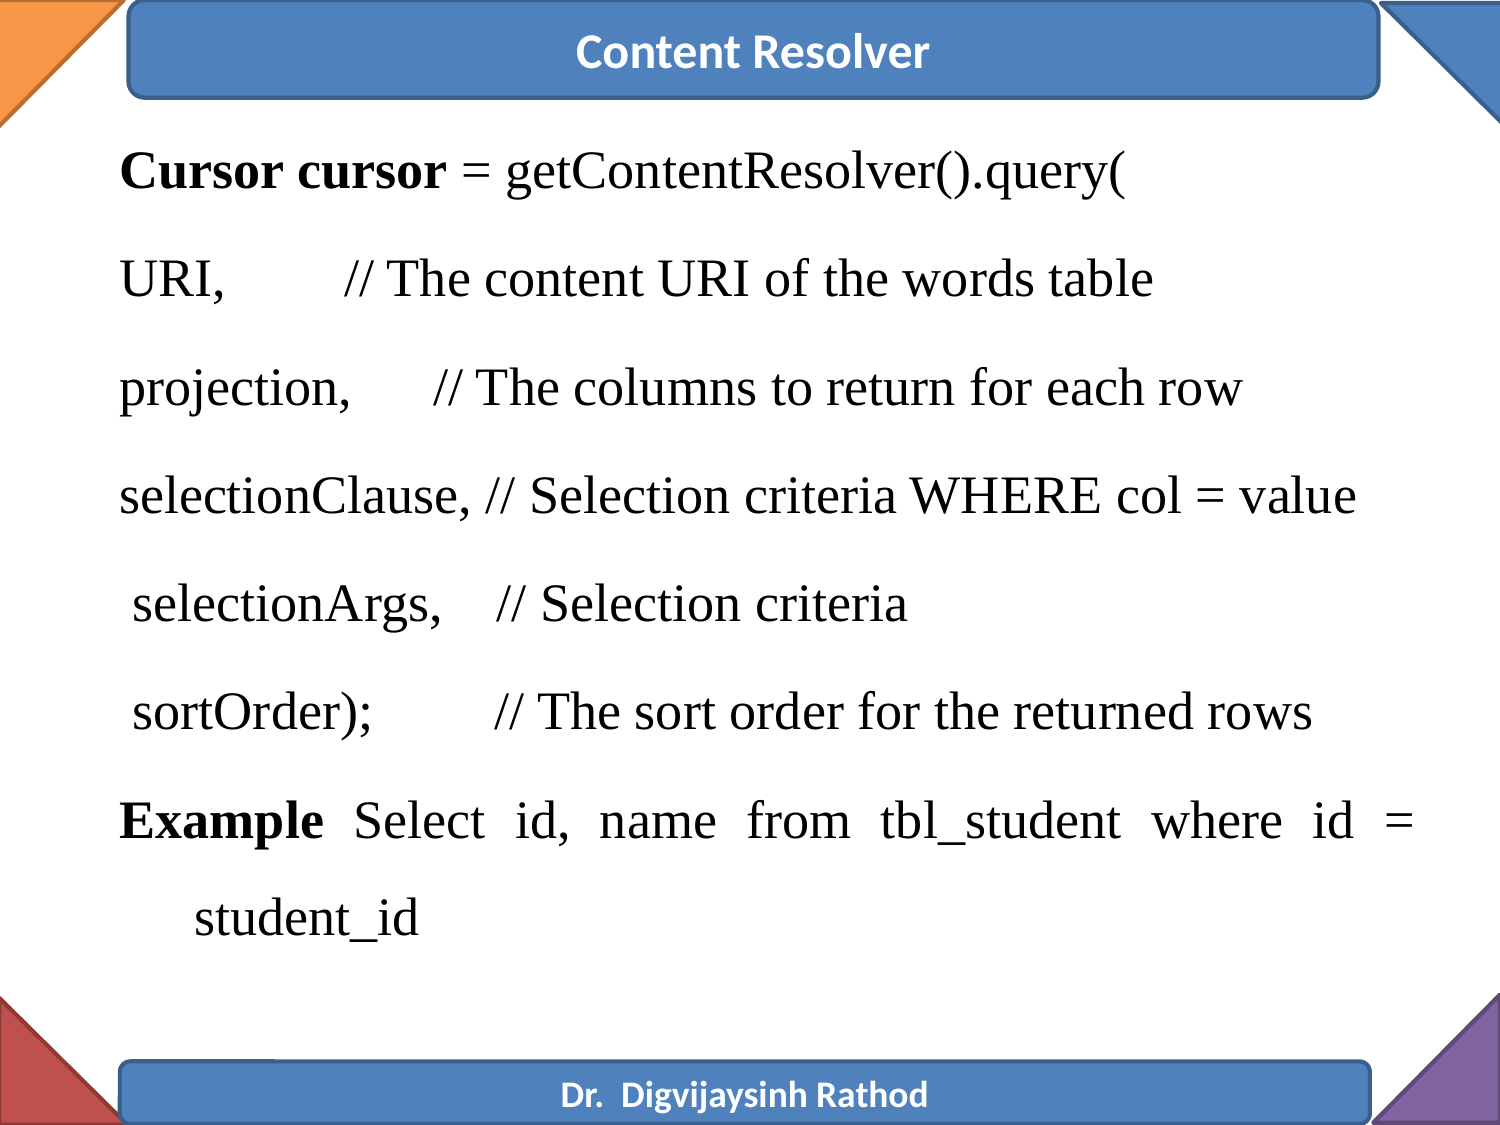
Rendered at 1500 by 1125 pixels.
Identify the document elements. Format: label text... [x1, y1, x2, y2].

text_box [0, 996, 123, 1125]
text_box Dr. Digvijaysinh Rathod [117, 1059, 1372, 1125]
subtitle Cursor cursor = getContentResolver().query( URI, // The content URI of the words table projection, // The columns to return for each row selectionClause, // Selection criteria WHERE col = value selectionArgs, // Selection criteria sortOrder); // The sort order for the returned rows Example Select id, name from tbl_student where id = student_id [29, 94, 1432, 992]
text_box Content Resolver [126, 0, 1381, 100]
text_box [0, 0, 126, 129]
text_box [1371, 992, 1500, 1125]
text_box [1378, 0, 1500, 124]
